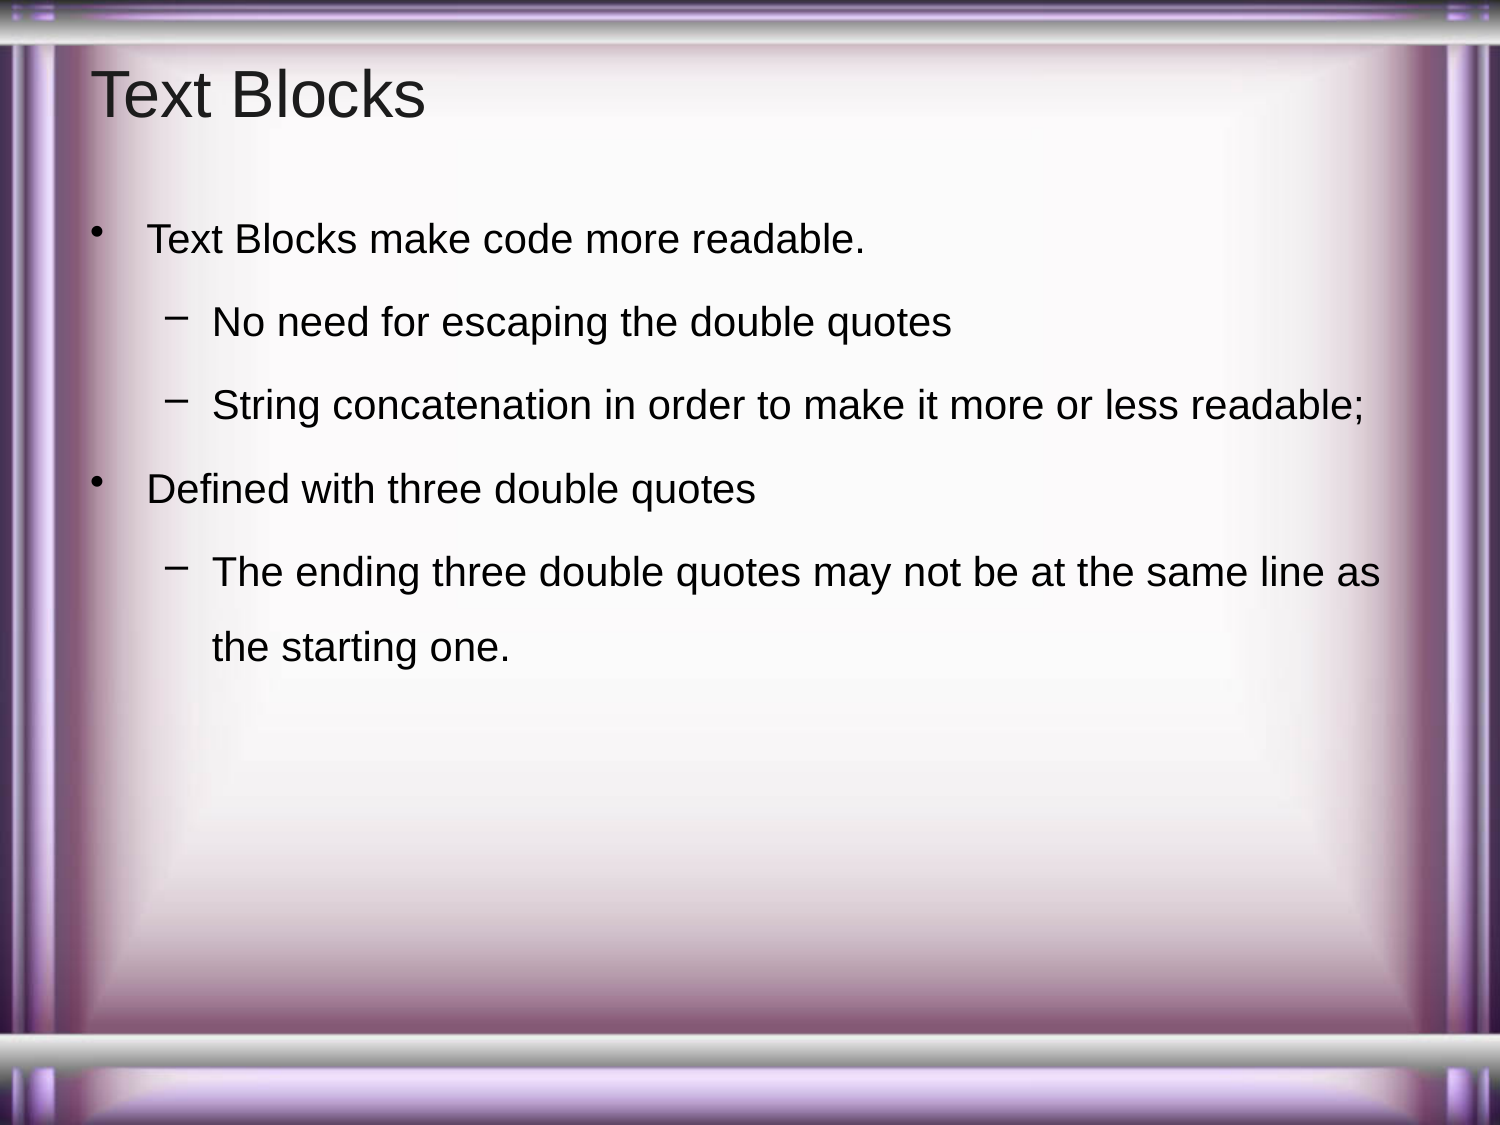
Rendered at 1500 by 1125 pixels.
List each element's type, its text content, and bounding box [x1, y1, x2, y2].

title Text Blocks [75, 45, 1425, 138]
list Text Blocks make code more readable. No need for escaping the double quotes String concatenation in order to make it more or less readable; Defined with three double quotes The ending three double quotes may not be at the same line as the starting one. [75, 178, 1428, 1005]
picture [0, 0, 1500, 1125]
